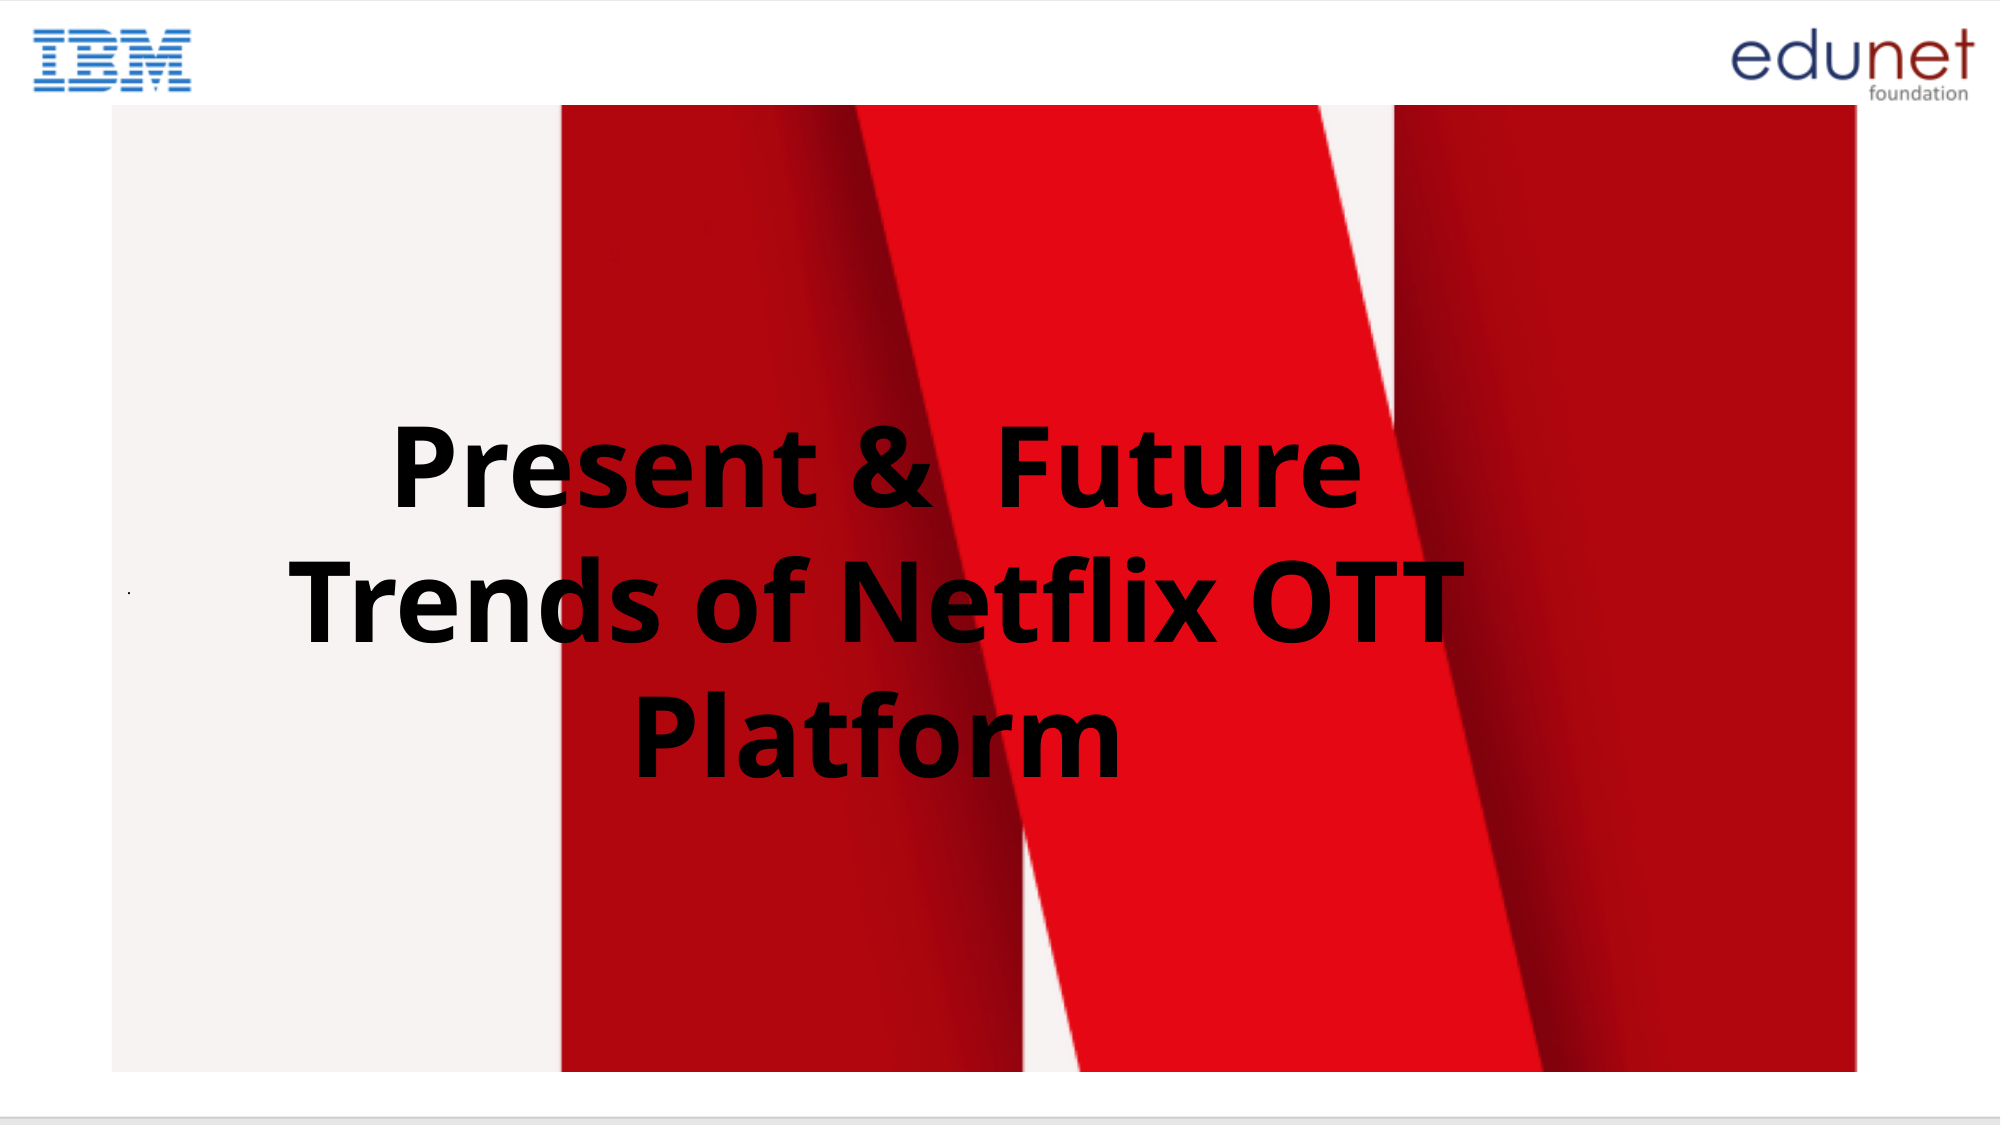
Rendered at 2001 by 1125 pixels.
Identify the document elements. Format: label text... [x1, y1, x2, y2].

text_box Present & Future Trends of Netflix OTT Platform [255, 387, 1500, 808]
title . [111, 105, 1858, 1073]
picture [0, 0, 2001, 1125]
